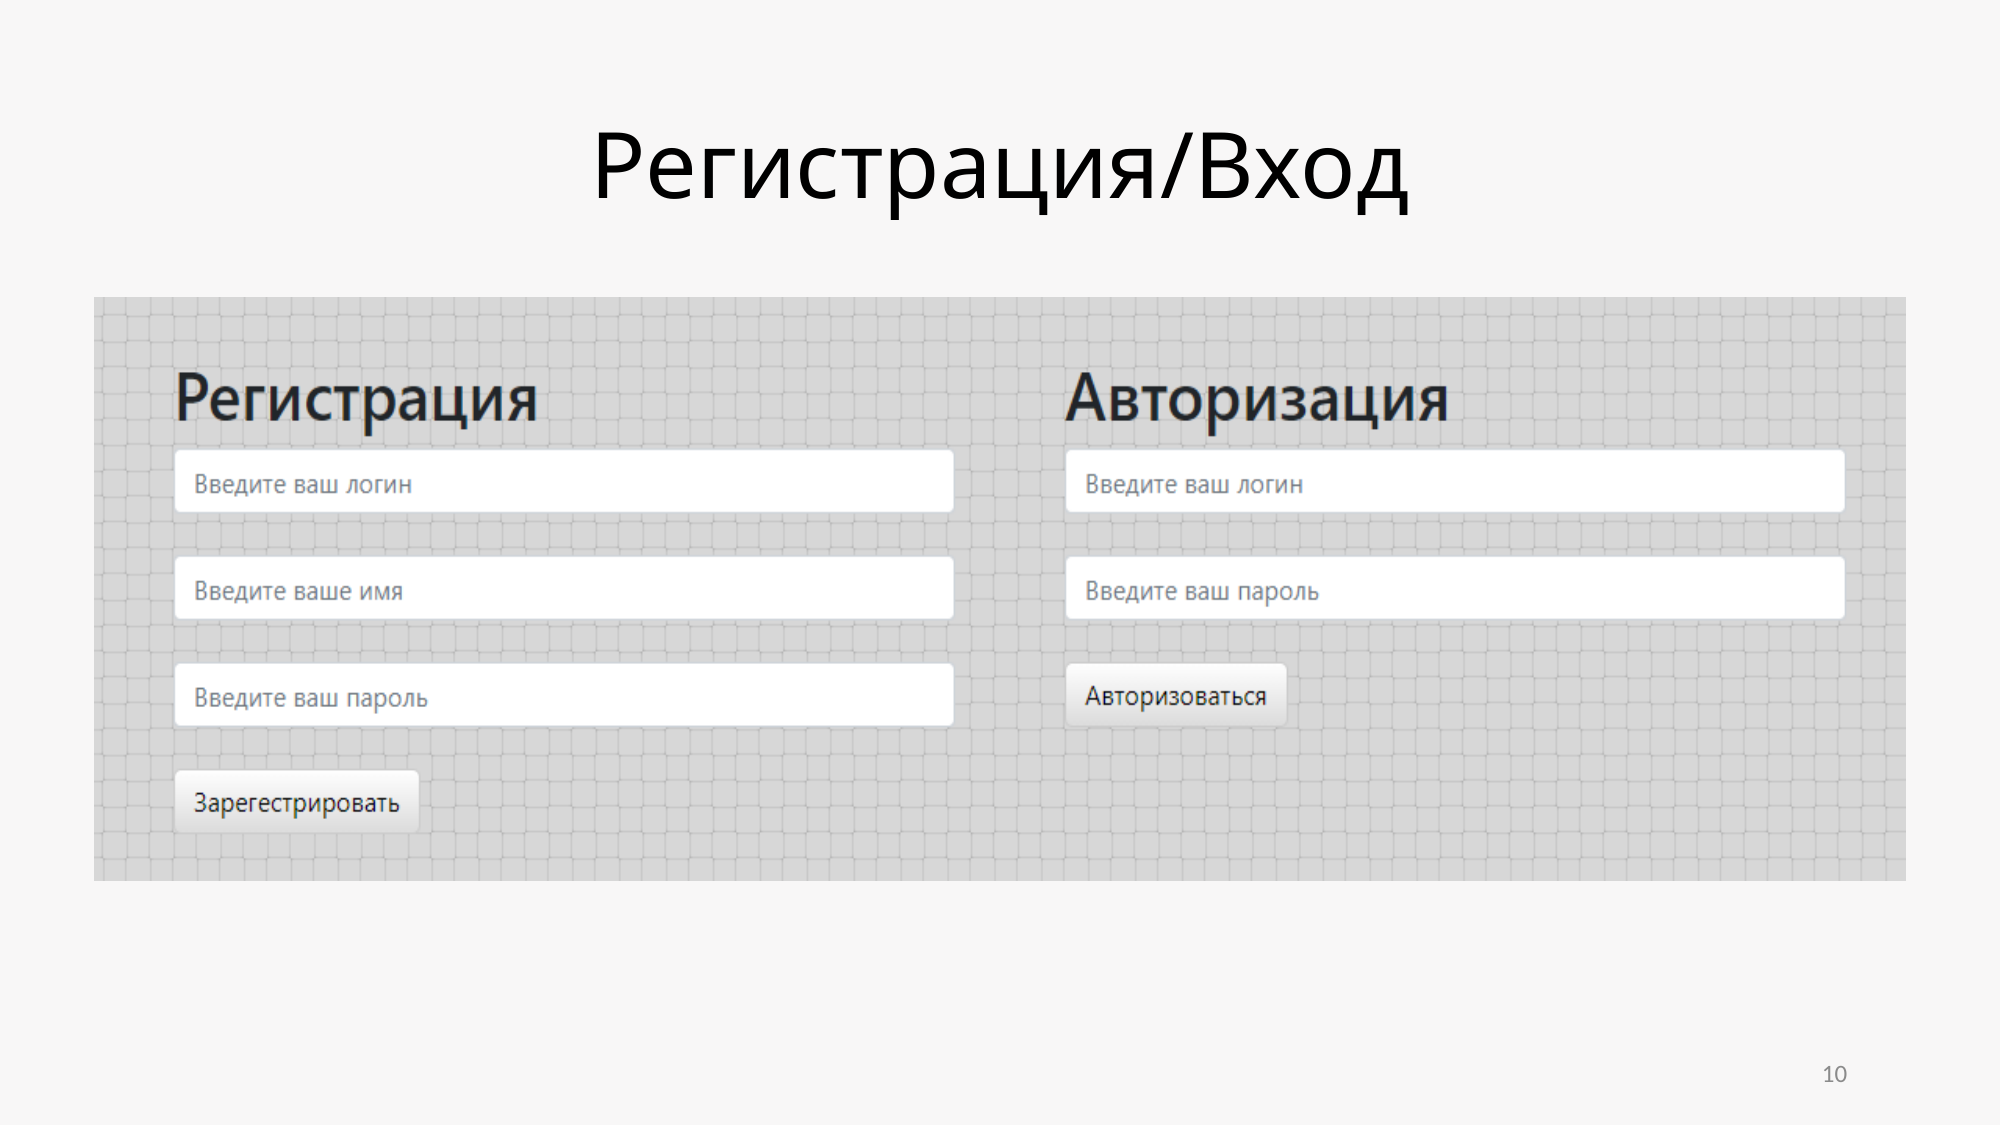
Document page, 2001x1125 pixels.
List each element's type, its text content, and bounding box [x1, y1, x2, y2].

title Регистрация/Вход [137, 59, 1863, 278]
slide_number 10 [1412, 1042, 1863, 1103]
picture [94, 297, 1906, 881]
